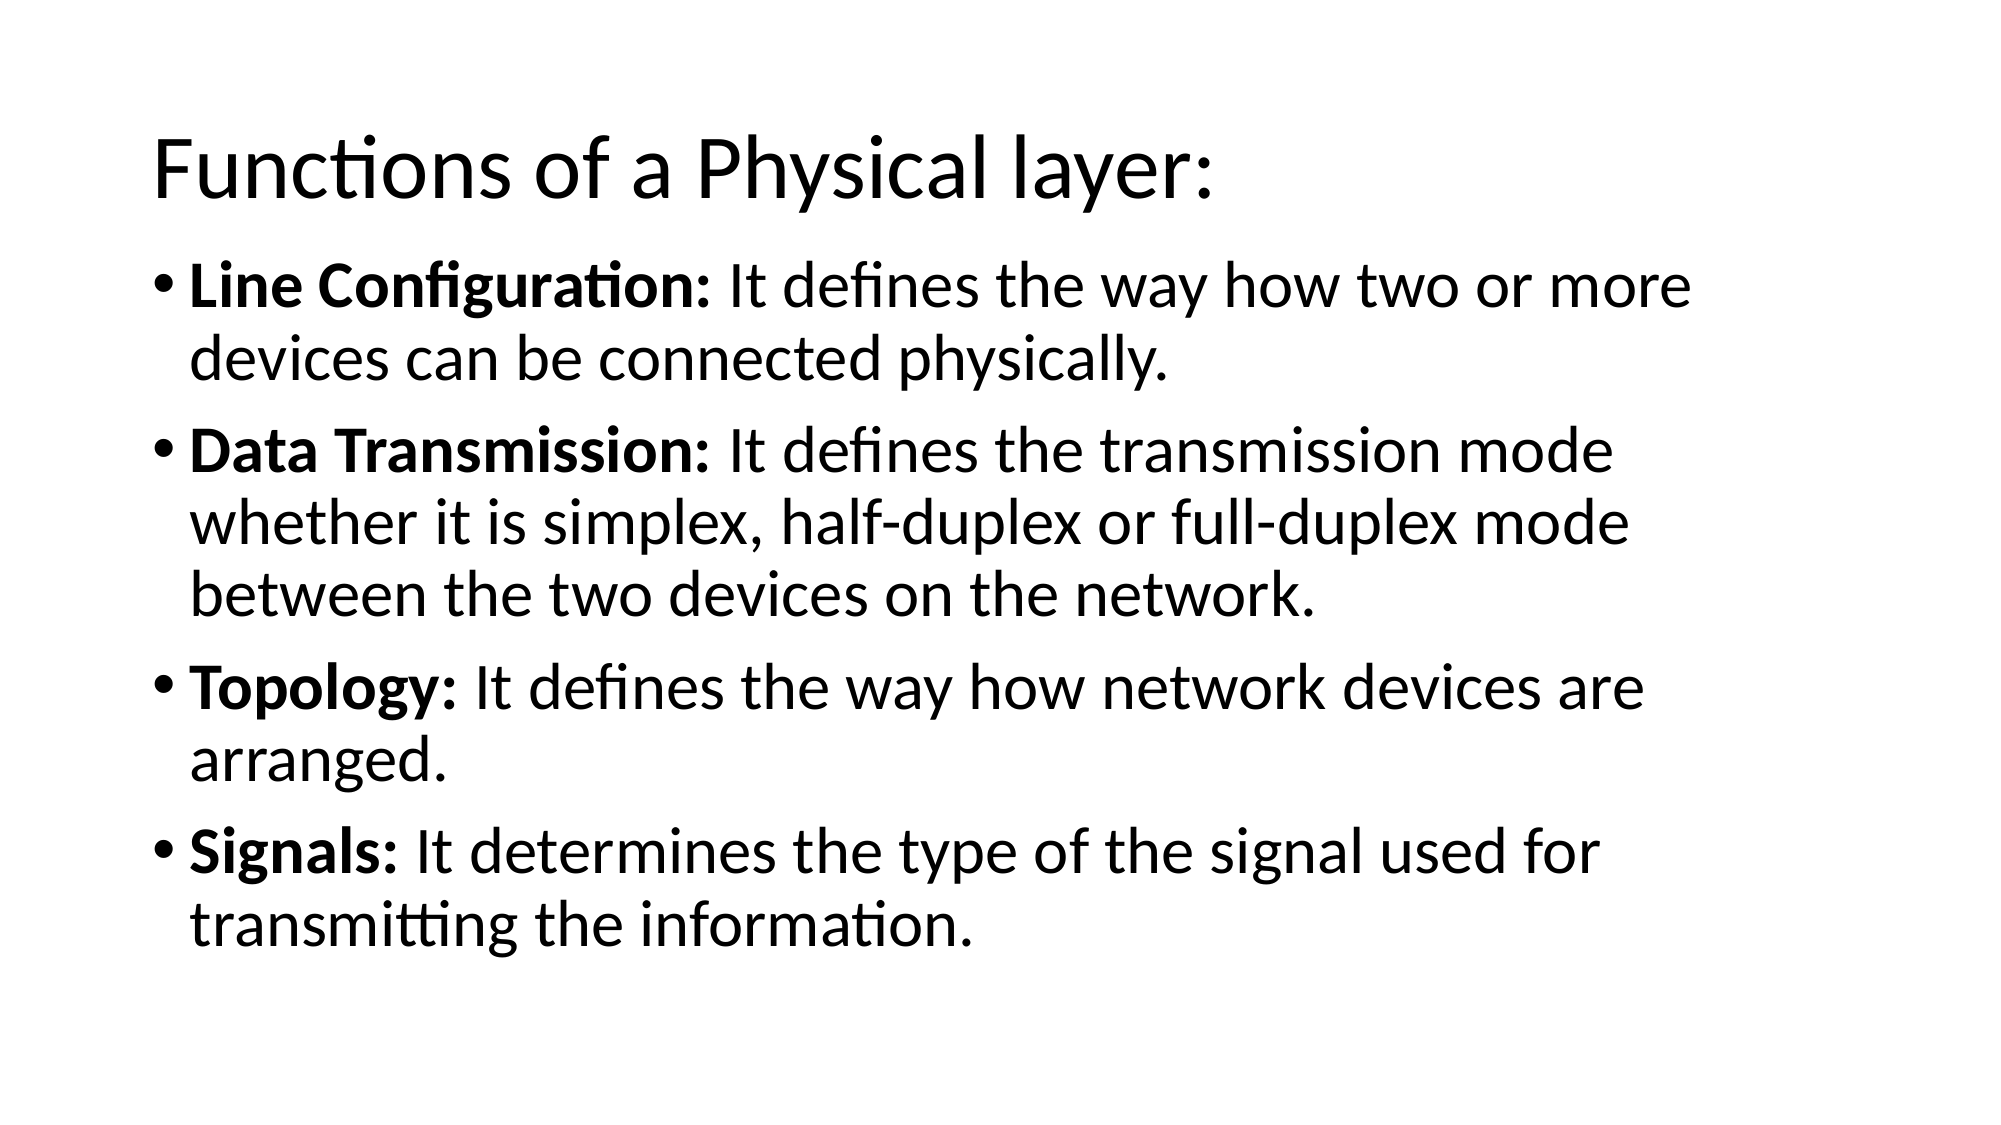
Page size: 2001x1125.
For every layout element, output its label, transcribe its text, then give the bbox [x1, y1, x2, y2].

title Functions of a Physical layer: [137, 59, 1863, 242]
list Line Configuration: It defines the way how two or more devices can be connected physically. Data Transmission: It defines the transmission mode whether it is simplex, half-duplex or full-duplex mode between the two devices on the network. Topology: It defines the way how network devices are arranged. Signals: It determines the type of the signal used for transmitting the information. [137, 242, 1863, 1014]
